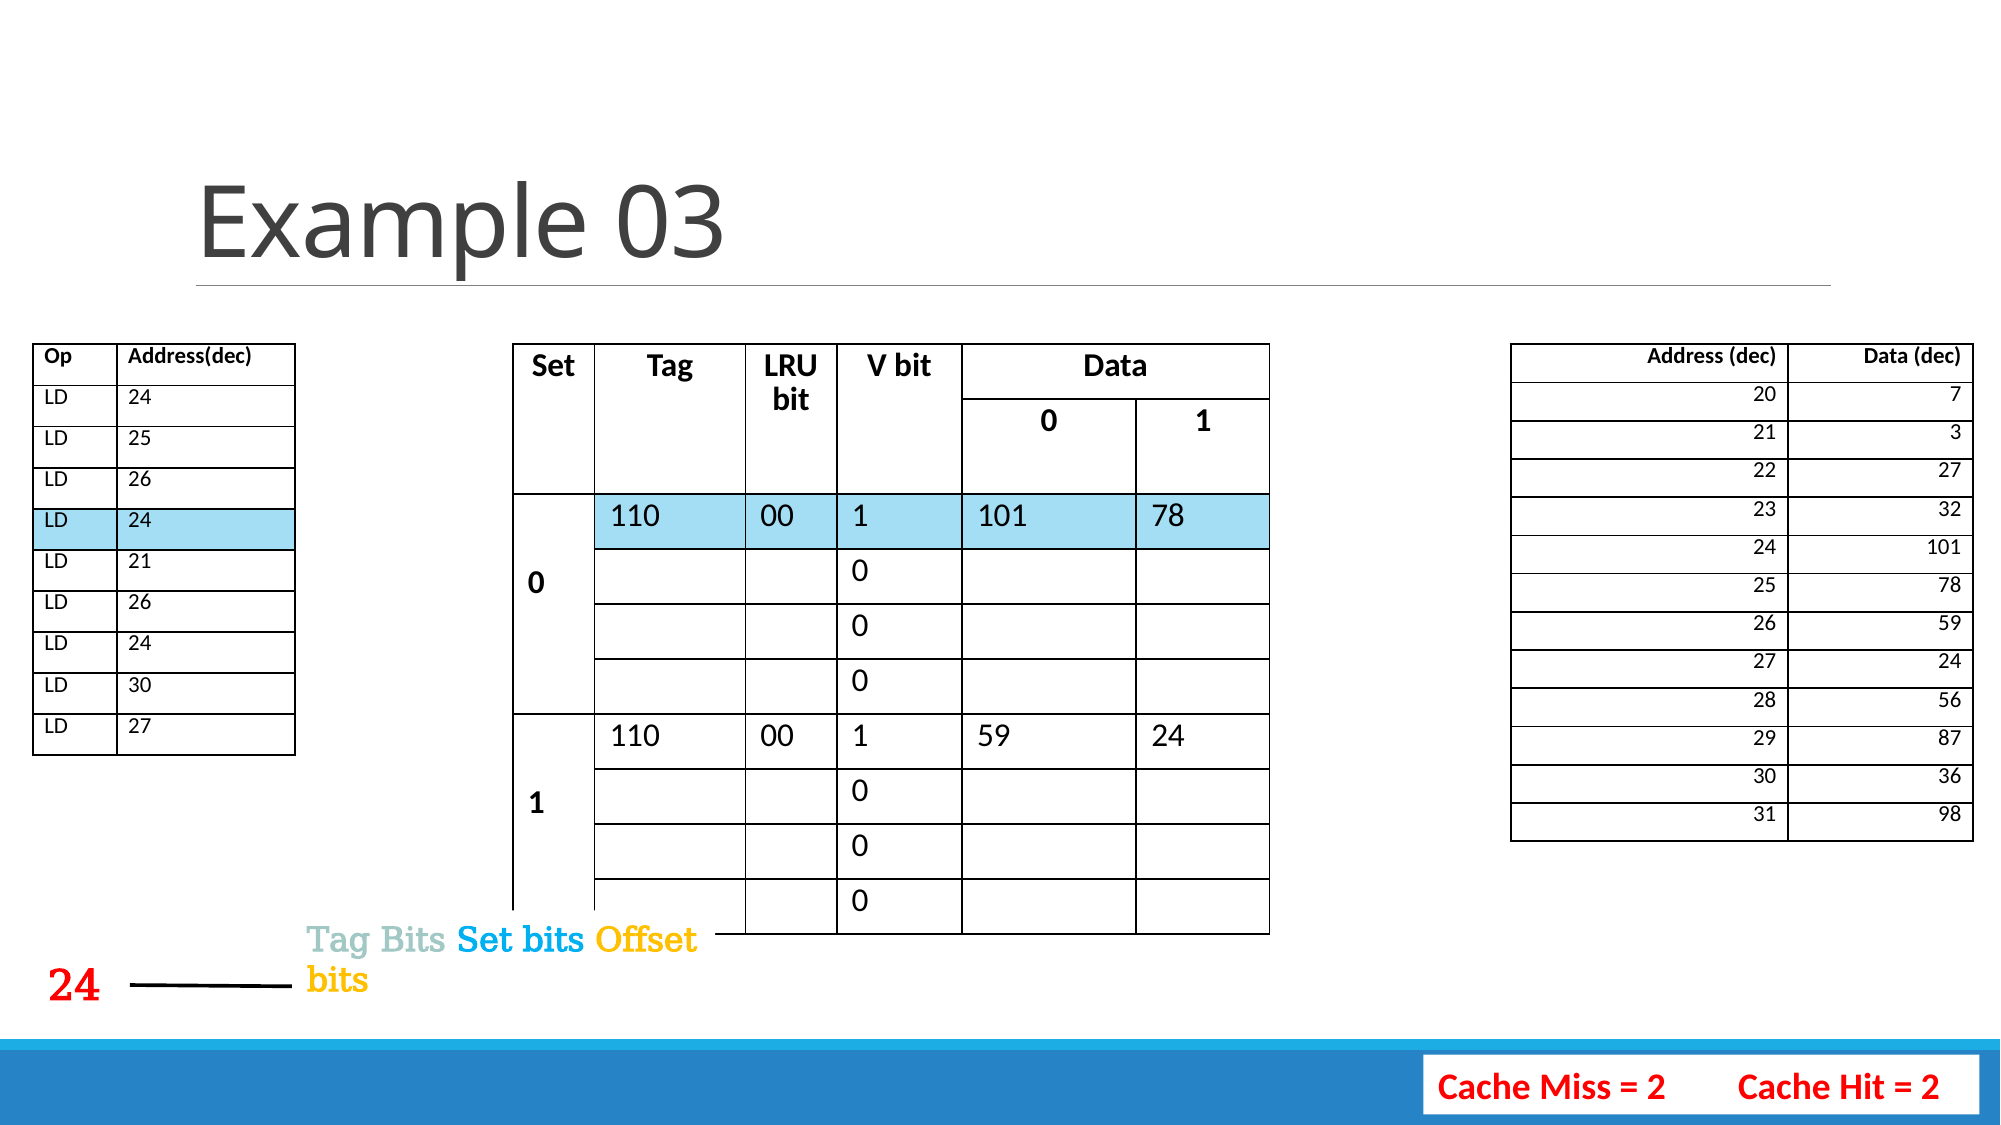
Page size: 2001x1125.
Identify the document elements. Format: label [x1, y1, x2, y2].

table_cell [514, 715, 594, 910]
table_cell [1512, 460, 1787, 496]
table_cell [1789, 804, 1972, 840]
table_cell [838, 770, 961, 823]
table_cell [34, 633, 116, 672]
table_cell [746, 660, 836, 713]
table_cell [838, 495, 961, 548]
table_cell [838, 825, 961, 878]
table_cell [34, 427, 116, 467]
table_cell [963, 400, 1135, 493]
table_cell [1512, 536, 1787, 573]
table_cell [118, 715, 294, 754]
table_cell [118, 633, 294, 672]
table_cell [595, 550, 745, 603]
text_box [1423, 1054, 1980, 1115]
table_cell [1512, 689, 1787, 726]
table_cell [1512, 422, 1787, 458]
table_cell [34, 469, 116, 508]
table_cell [1512, 727, 1787, 764]
table_cell [118, 427, 294, 467]
table_cell [746, 495, 836, 548]
table_cell [595, 605, 745, 658]
title [180, 47, 1830, 285]
table_cell [118, 469, 294, 508]
table_cell [595, 715, 745, 768]
table_cell [1512, 498, 1787, 535]
table_cell [1789, 766, 1972, 802]
table_cell [1137, 605, 1269, 658]
table_header [118, 345, 294, 385]
table_cell [1512, 613, 1787, 649]
table_cell [1789, 383, 1972, 420]
table_cell [34, 674, 116, 713]
table_cell [1789, 651, 1972, 687]
table_cell [838, 550, 961, 603]
table_cell [34, 551, 116, 590]
table_header [595, 345, 745, 493]
table_cell [1789, 536, 1972, 573]
table_cell [1137, 715, 1269, 768]
table_cell [838, 605, 961, 658]
table_cell [838, 660, 961, 713]
table_cell [1512, 383, 1787, 420]
table_cell [746, 605, 836, 658]
table_cell [1512, 766, 1787, 802]
text_box [33, 910, 716, 1019]
table_cell [34, 715, 116, 754]
table_cell [838, 715, 961, 768]
table_cell [963, 495, 1135, 548]
table_cell [1137, 550, 1269, 603]
table_cell [118, 510, 294, 549]
table_cell [595, 495, 745, 548]
table_cell [595, 770, 745, 823]
table_header [746, 345, 836, 493]
table_cell [746, 550, 836, 603]
table_cell [34, 386, 116, 426]
table_cell [1789, 422, 1972, 458]
table_cell [514, 495, 594, 713]
table_cell [746, 770, 836, 823]
table_cell [963, 660, 1135, 713]
table_cell [1789, 727, 1972, 764]
table_cell [1137, 825, 1269, 878]
table_cell [34, 592, 116, 631]
table_cell [118, 674, 294, 713]
table_cell [1789, 498, 1972, 535]
table_cell [1512, 574, 1787, 611]
table_header [838, 345, 961, 493]
table_cell [1789, 613, 1972, 649]
table_cell [963, 550, 1135, 603]
table_cell [118, 551, 294, 590]
table_cell [1137, 495, 1269, 548]
table_header [1512, 345, 1787, 382]
table_cell [1137, 400, 1269, 493]
table_header [963, 345, 1269, 398]
table_cell [1137, 770, 1269, 823]
table_cell [746, 880, 836, 933]
table_header [1789, 345, 1972, 382]
table_cell [746, 715, 836, 768]
table_cell [838, 880, 961, 933]
table_cell [595, 660, 745, 713]
table_cell [1789, 574, 1972, 611]
table_cell [963, 715, 1135, 768]
table_cell [595, 825, 745, 878]
table_cell [1512, 651, 1787, 687]
table_cell [963, 770, 1135, 823]
table_cell [118, 386, 294, 426]
table_cell [1137, 660, 1269, 713]
table_cell [34, 510, 116, 549]
table_cell [746, 825, 836, 878]
table_cell [1789, 689, 1972, 726]
table_cell [1137, 880, 1269, 933]
table_cell [1789, 460, 1972, 496]
table_cell [1512, 804, 1787, 840]
table_cell [963, 605, 1135, 658]
table_cell [963, 880, 1135, 933]
table_header [514, 345, 594, 493]
table_cell [963, 825, 1135, 878]
table_cell [118, 592, 294, 631]
table_cell [595, 880, 745, 933]
table_header [34, 345, 116, 385]
